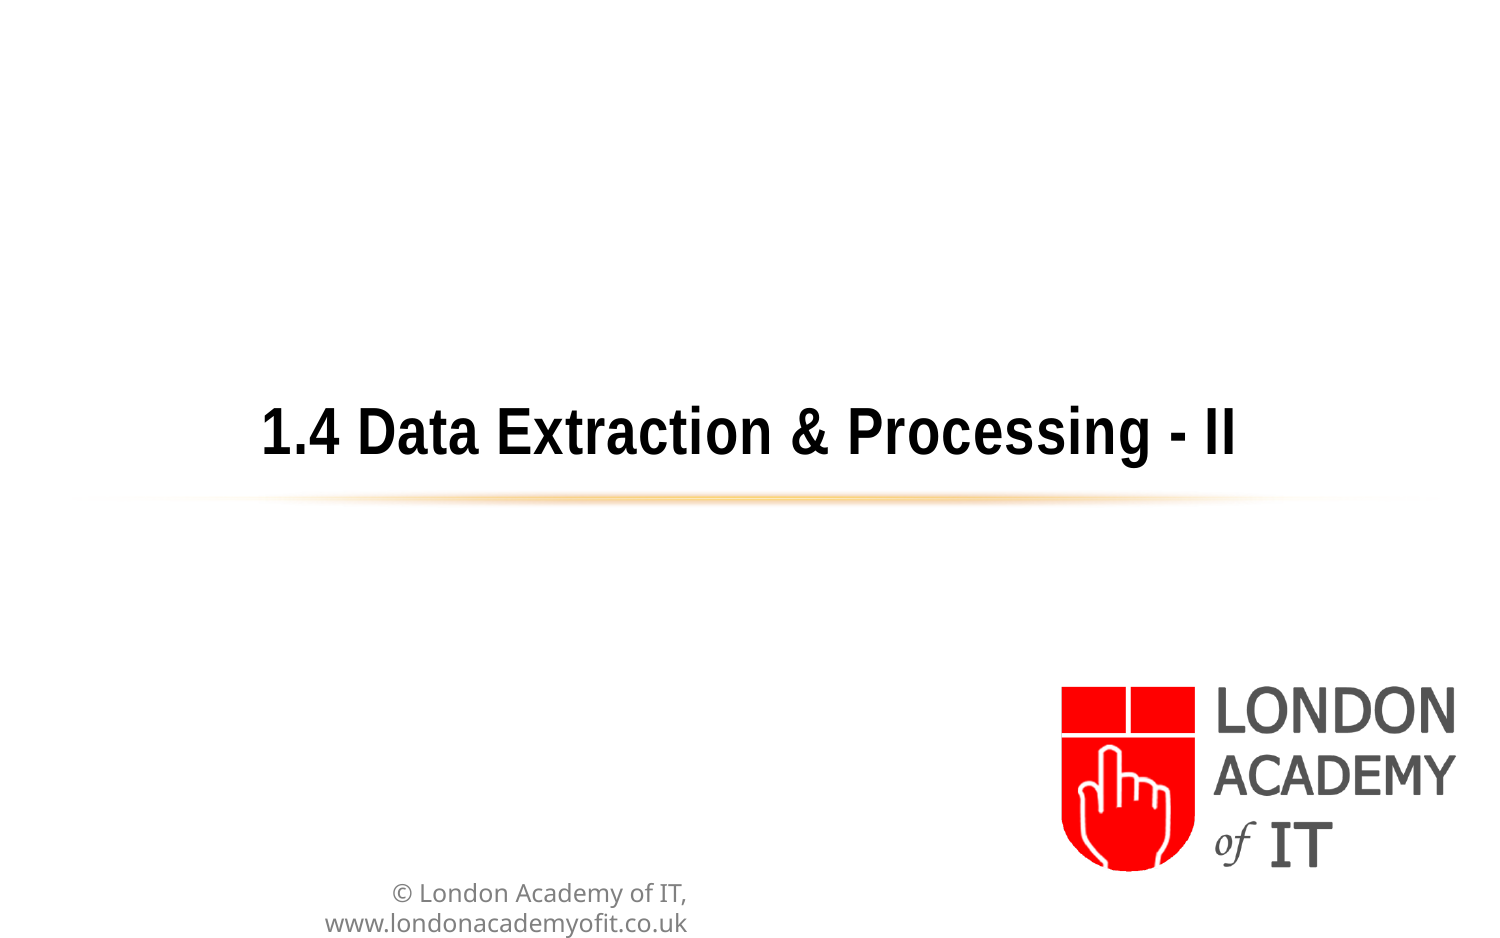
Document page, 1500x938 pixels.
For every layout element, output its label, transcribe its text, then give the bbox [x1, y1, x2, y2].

picture [0, 0, 1500, 625]
picture [1056, 681, 1460, 873]
text_box © London Academy of IT, www.londonacademyofit.co.uk [41, 870, 703, 938]
title 1.4 Data Extraction & Processing - II [112, 274, 1388, 476]
